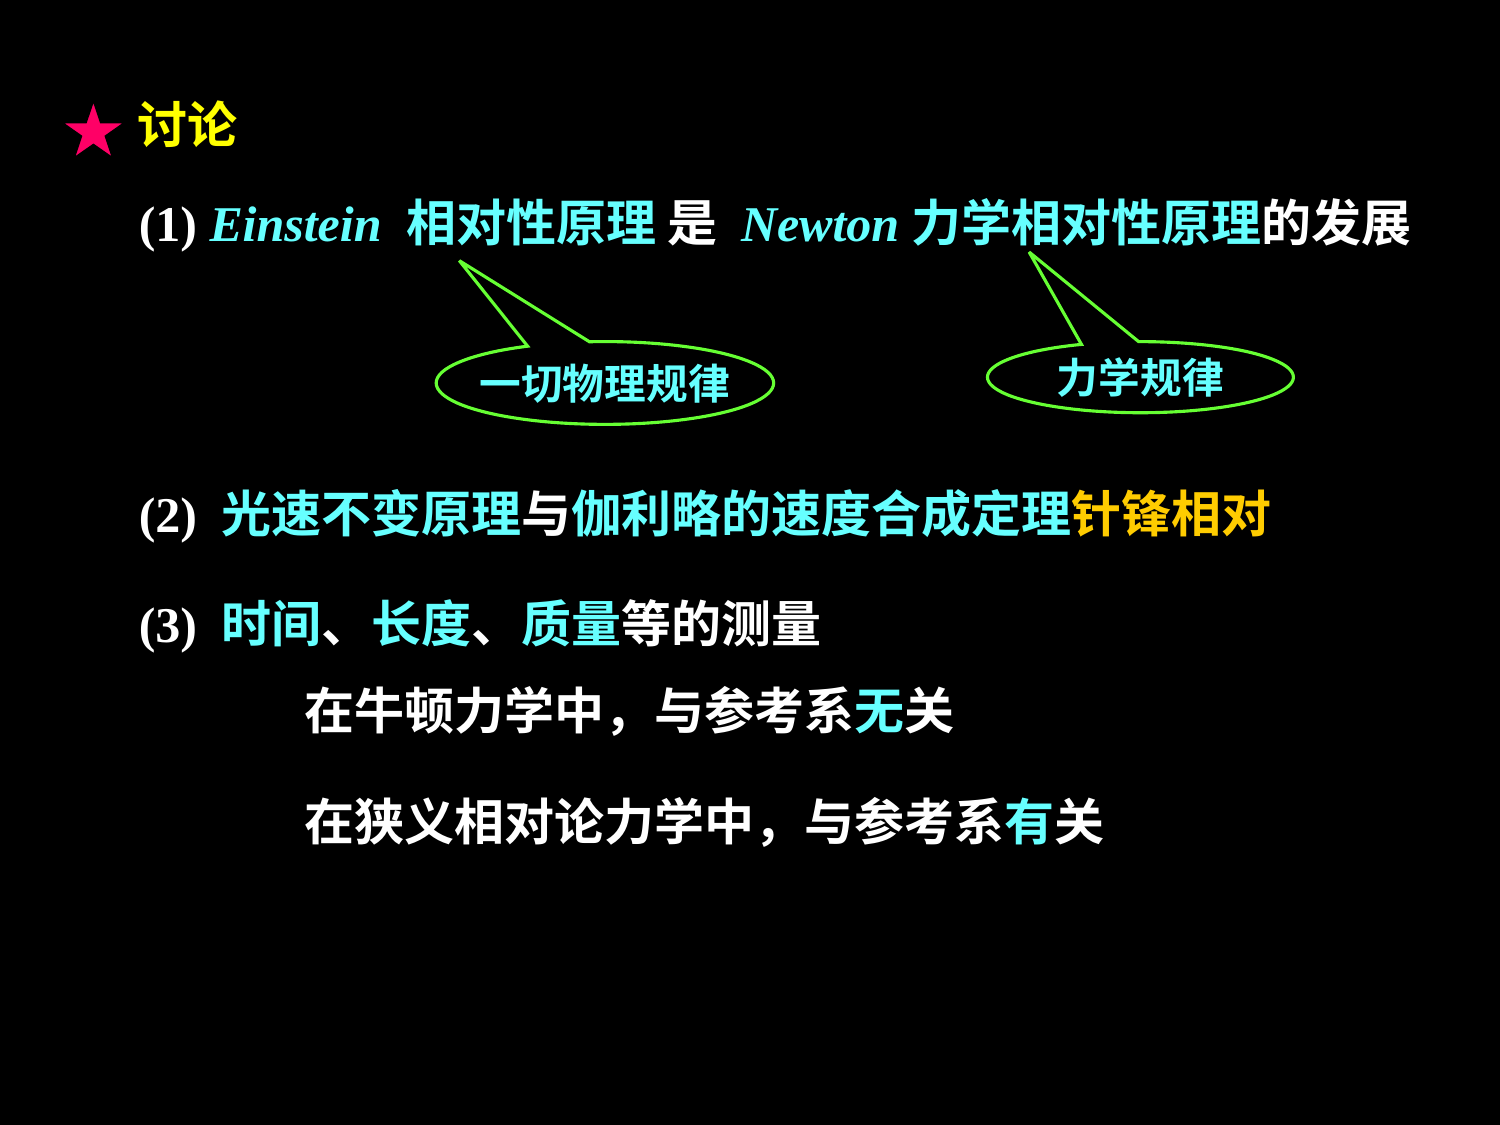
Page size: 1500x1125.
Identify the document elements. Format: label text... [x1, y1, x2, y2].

text_box 在狭义相对论力学中，与参考系有关 [289, 782, 1164, 858]
text_box 力学规律 [987, 259, 1294, 413]
text_box 在牛顿力学中，与参考系无关 [289, 672, 1181, 748]
text_box (2) 光速不变原理与伽利略的速度合成定理针锋相对 [123, 475, 1376, 550]
text_box [62, 100, 125, 158]
text_box (1) Einstein 相对性原理 是 Newton力学相对性原理的发展 [123, 184, 1459, 259]
text_box 讨论 [122, 85, 266, 161]
text_box (3) 时间、长度、质量等的测量 [123, 585, 997, 661]
text_box 一切物理规律 [436, 260, 774, 425]
